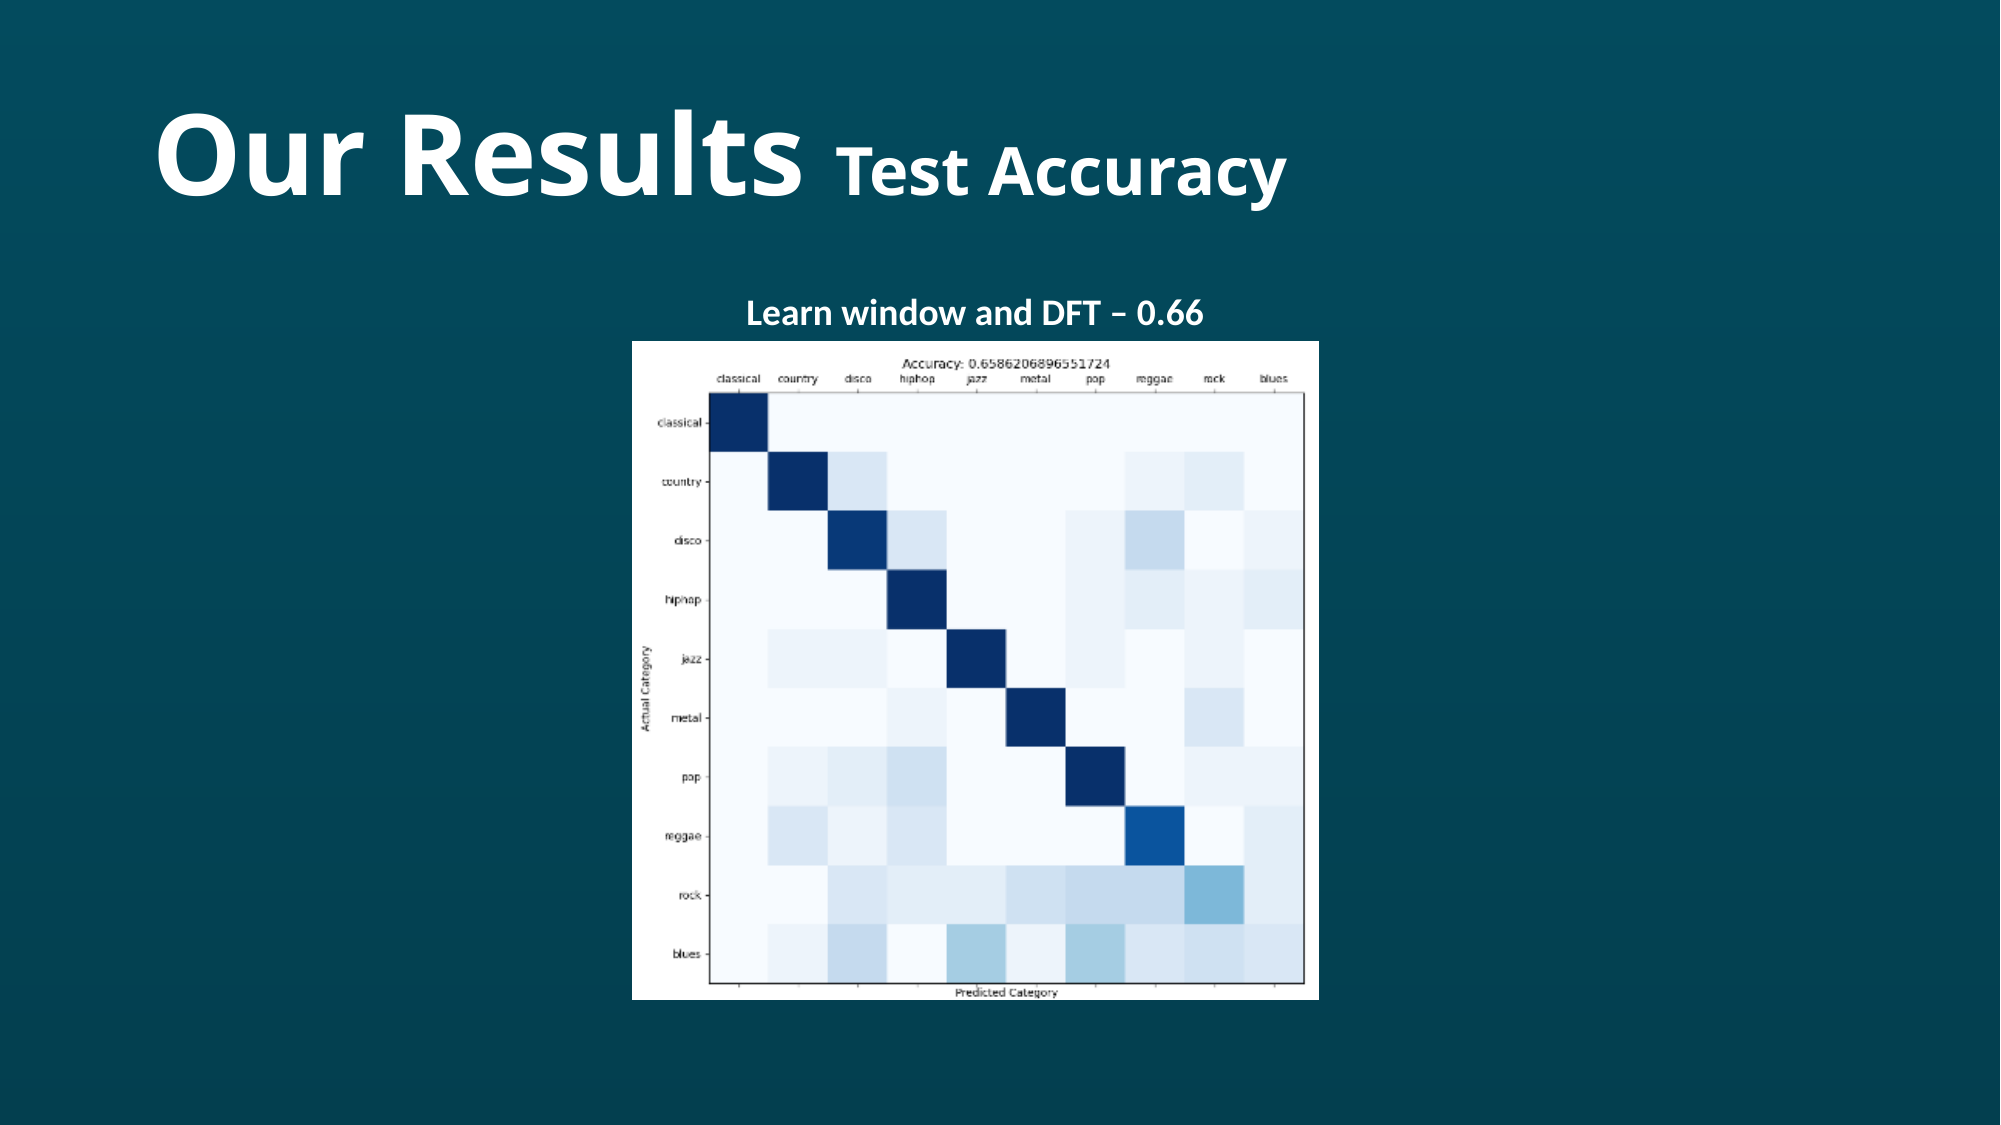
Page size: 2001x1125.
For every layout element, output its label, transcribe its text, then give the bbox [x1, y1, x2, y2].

title Our Results Test Accuracy [137, 59, 1863, 258]
picture [633, 342, 1318, 999]
text_box Learn window and DFT – 0.66 [731, 280, 1220, 341]
